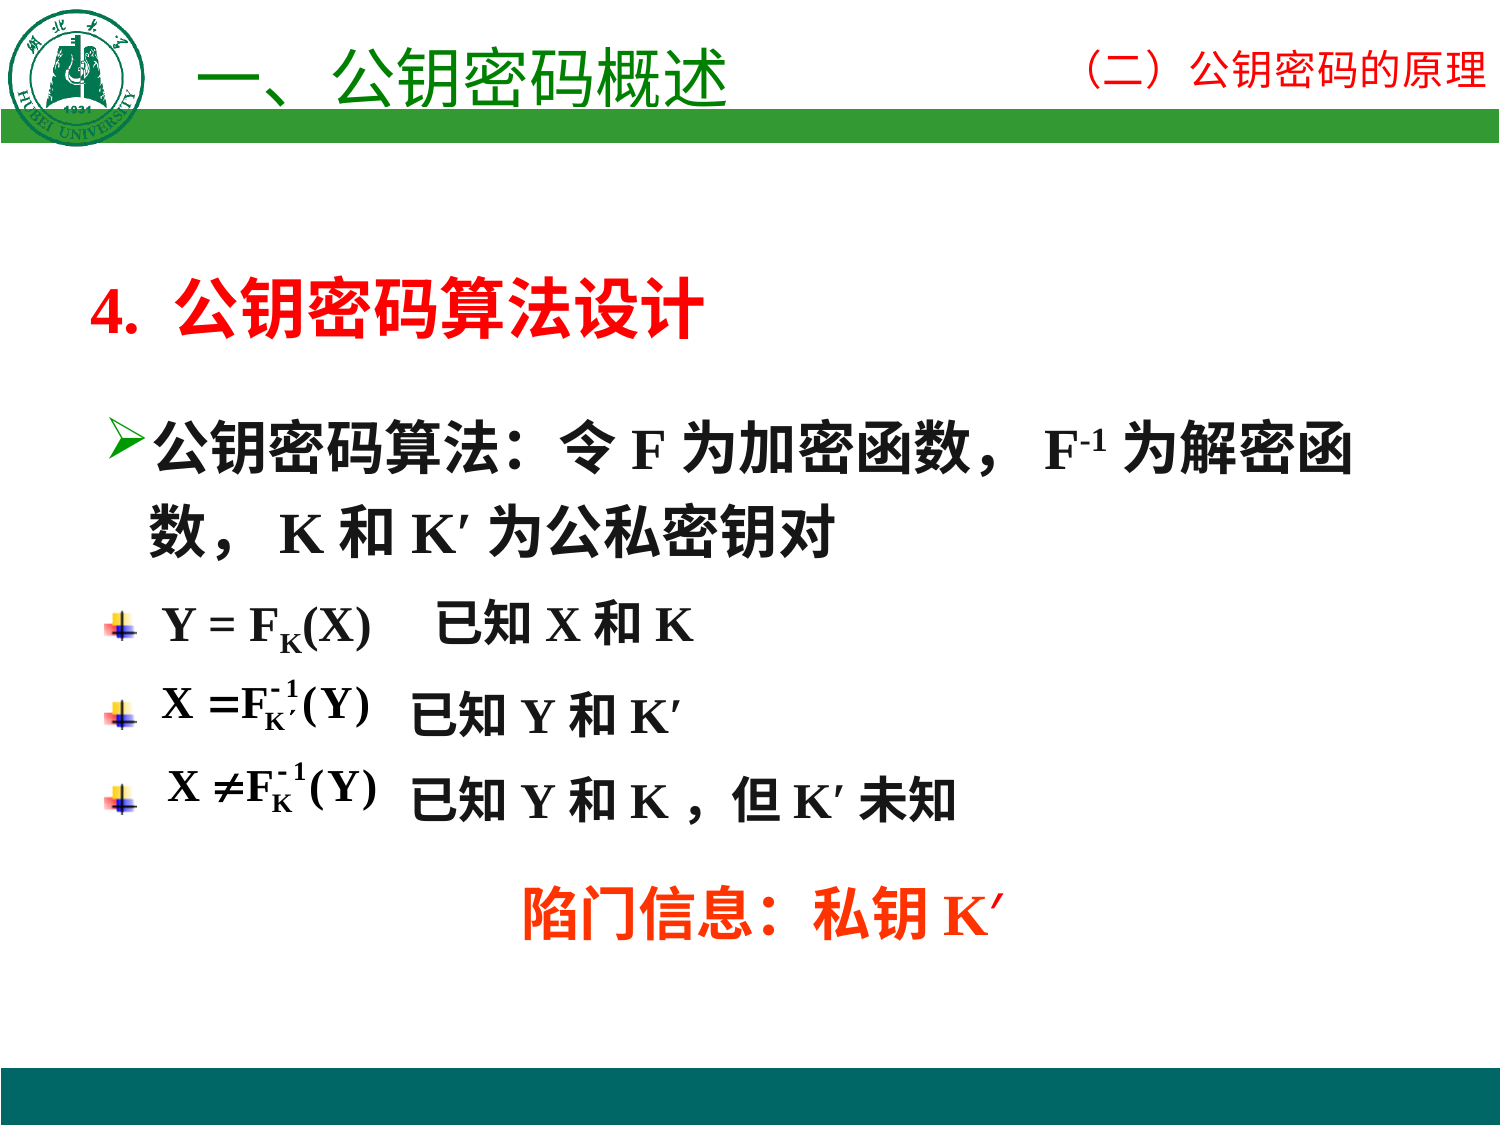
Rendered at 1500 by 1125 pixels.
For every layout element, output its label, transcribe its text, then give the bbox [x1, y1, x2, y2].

picture [0, 1067, 1500, 1125]
picture [104, 698, 137, 730]
picture [104, 609, 137, 641]
picture [0, 0, 167, 175]
picture [104, 782, 137, 815]
picture [153, 665, 380, 741]
text_box 陷门信息：私钥K′ [490, 869, 1034, 955]
list 4. 公钥密码算法设计 公钥密码算法：令F为加密函数，F-1为解密函数，K和K′为公私密钥对 Y = FK(X) 已知X和K 已知Y和K′ 已知Y和K，但K′未知 [74, 243, 1483, 1036]
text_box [159, 751, 385, 821]
